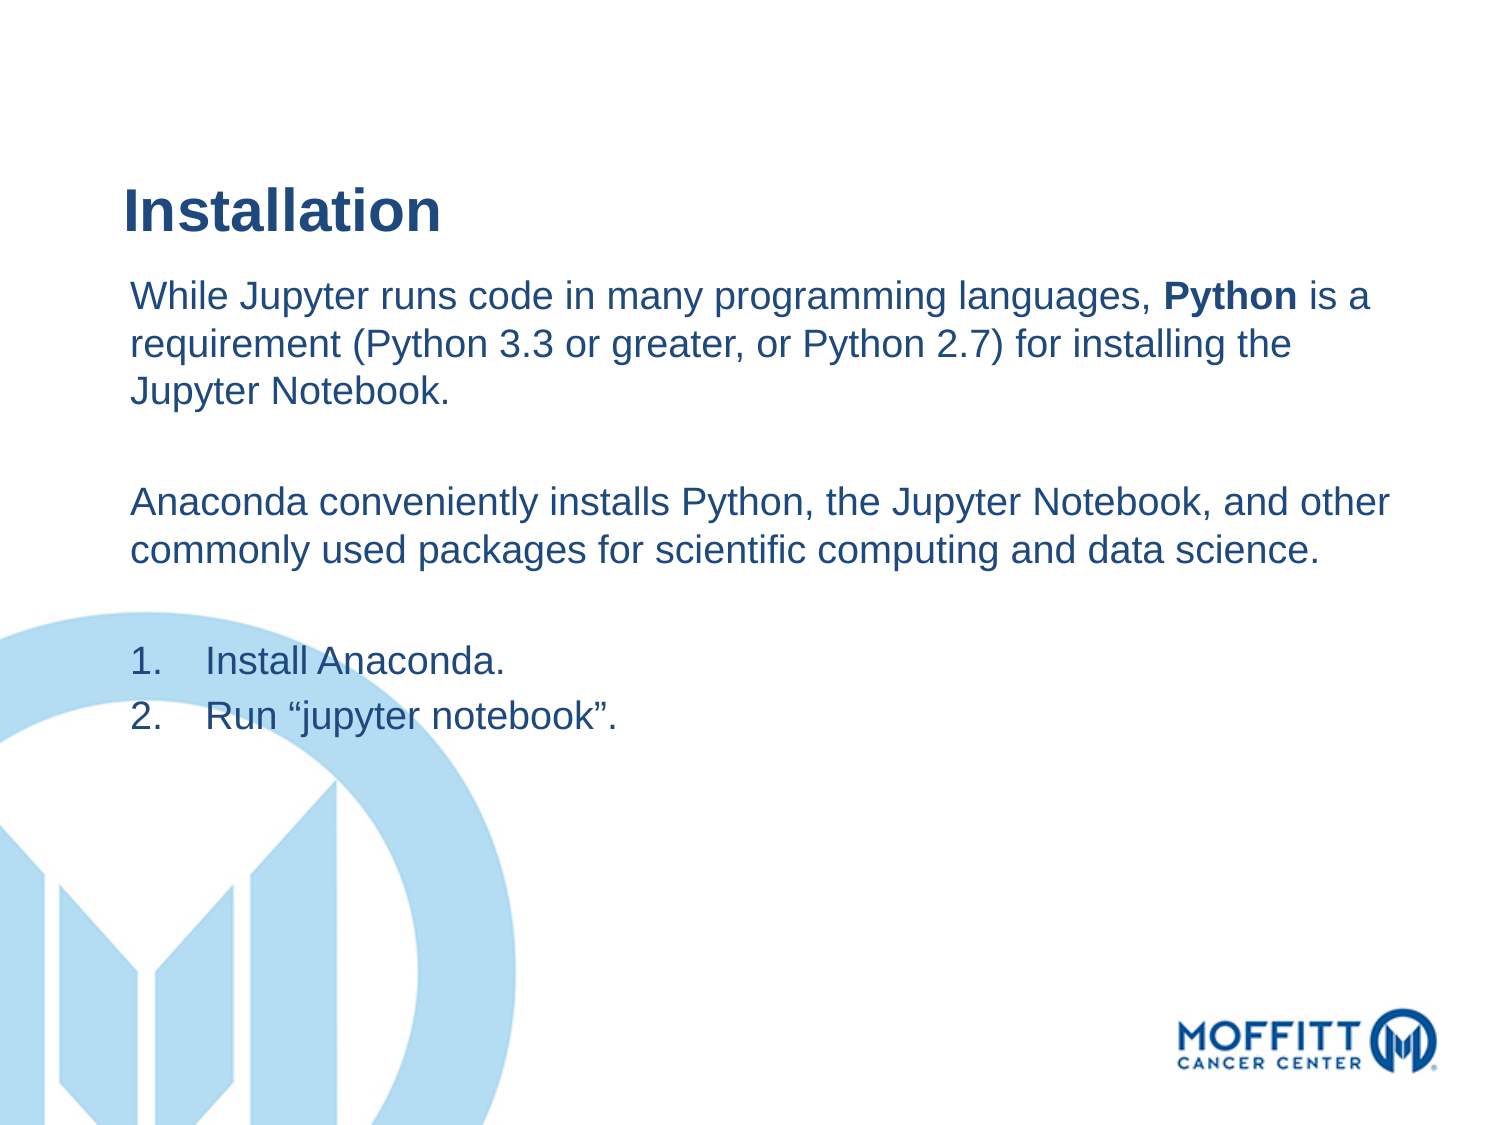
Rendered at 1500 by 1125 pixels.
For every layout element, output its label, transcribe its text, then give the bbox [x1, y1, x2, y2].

picture [0, 0, 1500, 1125]
list Installation [108, 163, 1406, 287]
list While Jupyter runs code in many programming languages, Python is a requirement (Python 3.3 or greater, or Python 2.7) for installing the Jupyter Notebook. Anaconda conveniently installs Python, the Jupyter Notebook, and other commonly used packages for scientific computing and data science. Install Anaconda. Run “jupyter notebook”. [115, 263, 1413, 784]
